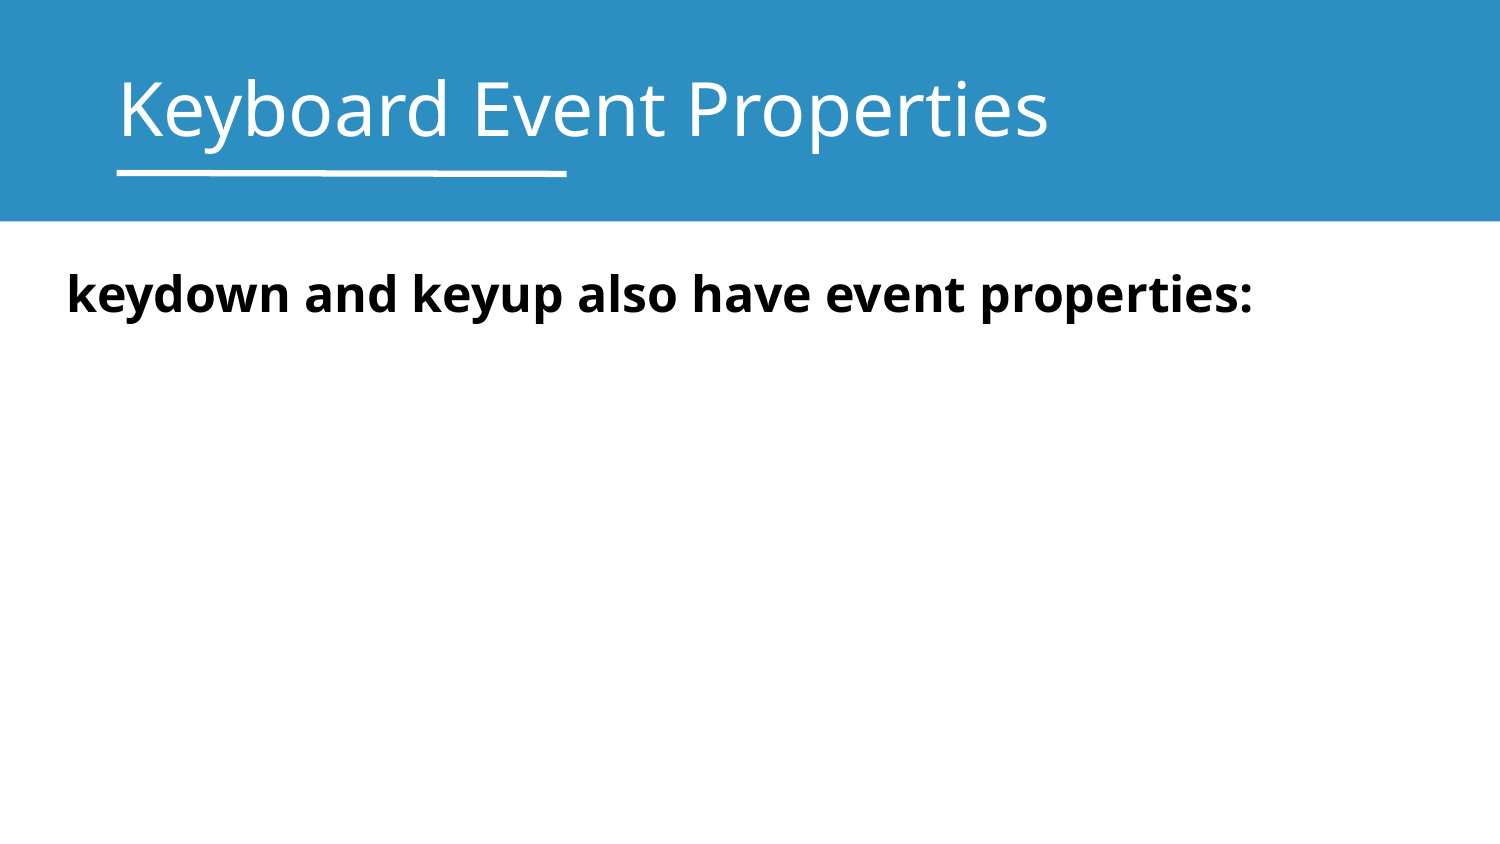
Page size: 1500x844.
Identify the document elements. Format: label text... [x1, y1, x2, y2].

list keydown and keyup also have event properties: [51, 238, 1449, 799]
title Keyboard Event Properties [102, 46, 1500, 141]
